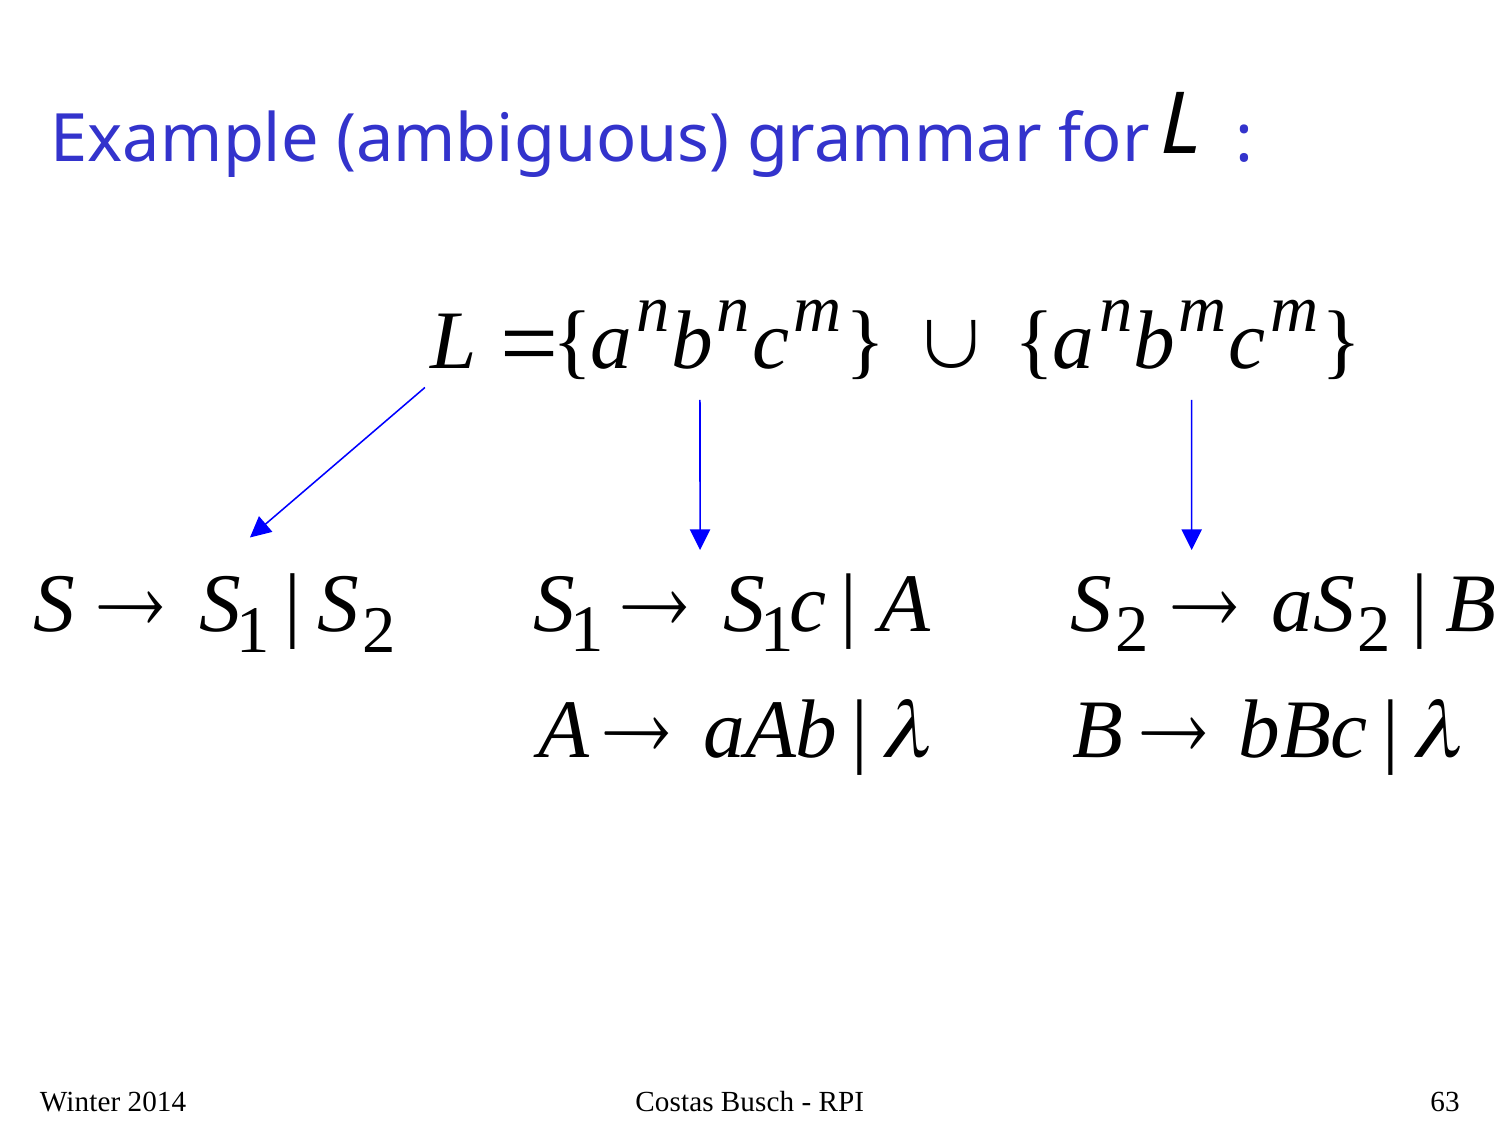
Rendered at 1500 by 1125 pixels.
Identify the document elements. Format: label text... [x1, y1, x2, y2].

text_box [249, 392, 419, 538]
slide_number Winter 2014 [24, 1074, 338, 1125]
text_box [424, 274, 1359, 394]
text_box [528, 562, 936, 780]
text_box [1066, 562, 1500, 780]
slide_number 63 [1162, 1074, 1475, 1125]
text_box [689, 402, 711, 550]
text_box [28, 562, 399, 657]
text_box Example (ambiguous) grammar for : [36, 87, 1148, 183]
text_box Example (ambiguous) grammar for : [1223, 87, 1270, 183]
text_box [1181, 402, 1203, 550]
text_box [1149, 74, 1222, 176]
footer Costas Busch - RPI [512, 1074, 988, 1125]
